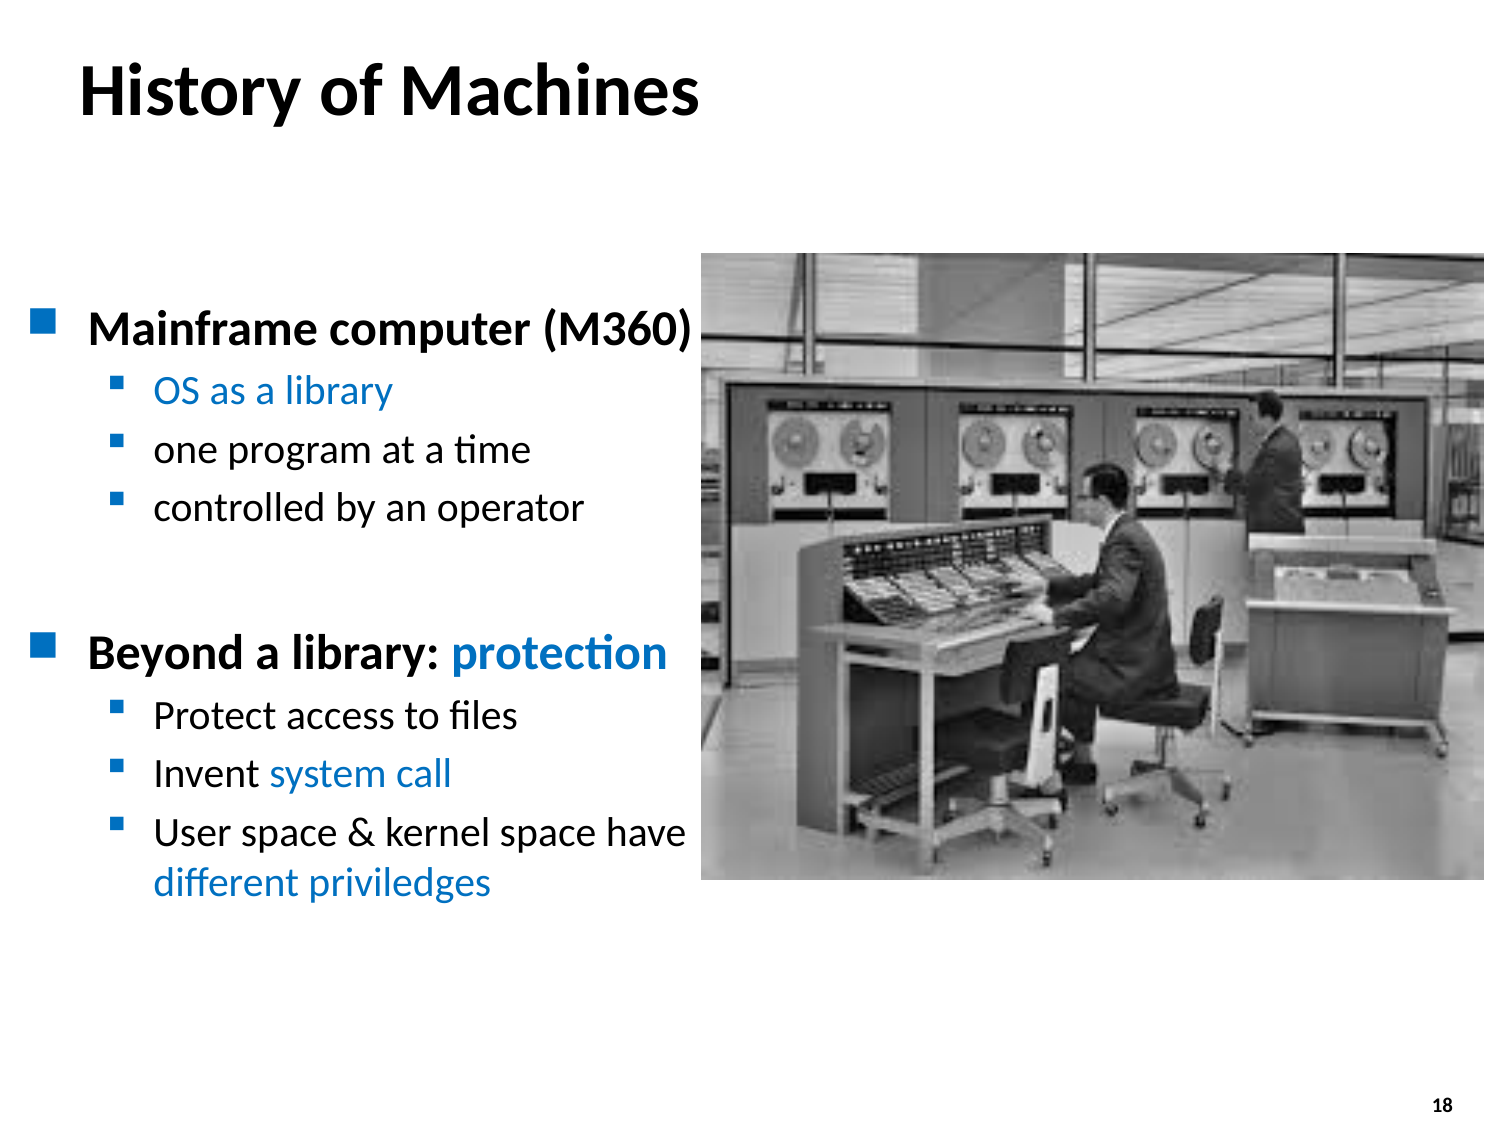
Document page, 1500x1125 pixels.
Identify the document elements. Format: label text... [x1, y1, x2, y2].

list Mainframe computer (M360) OS as a library one program at a time controlled by an operator Beyond a library: protection Protect access to files Invent system call User space & kernel space have different priviledges [16, 287, 799, 993]
picture [701, 252, 1484, 880]
title History of Machines [64, 23, 1311, 149]
